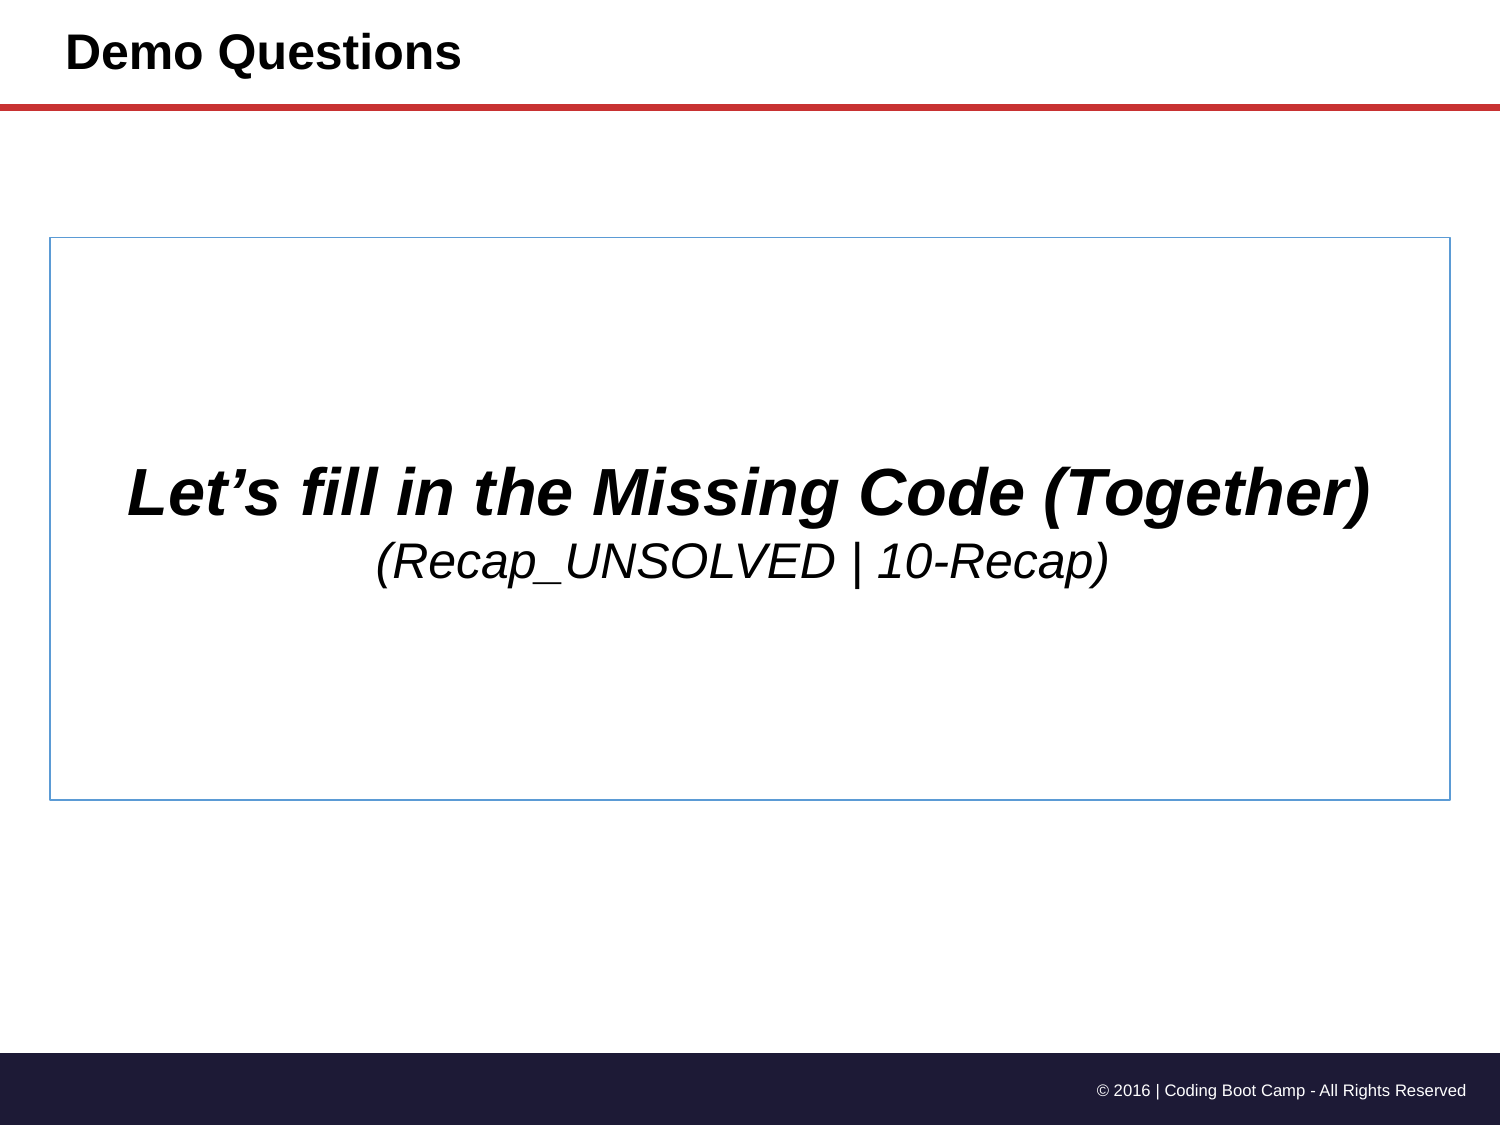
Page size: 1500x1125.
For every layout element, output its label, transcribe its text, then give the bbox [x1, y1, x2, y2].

title Demo Questions [50, 0, 948, 108]
text_box Let’s fill in the Missing Code (Together) (Recap_UNSOLVED | 10-Recap) [50, 237, 1450, 800]
